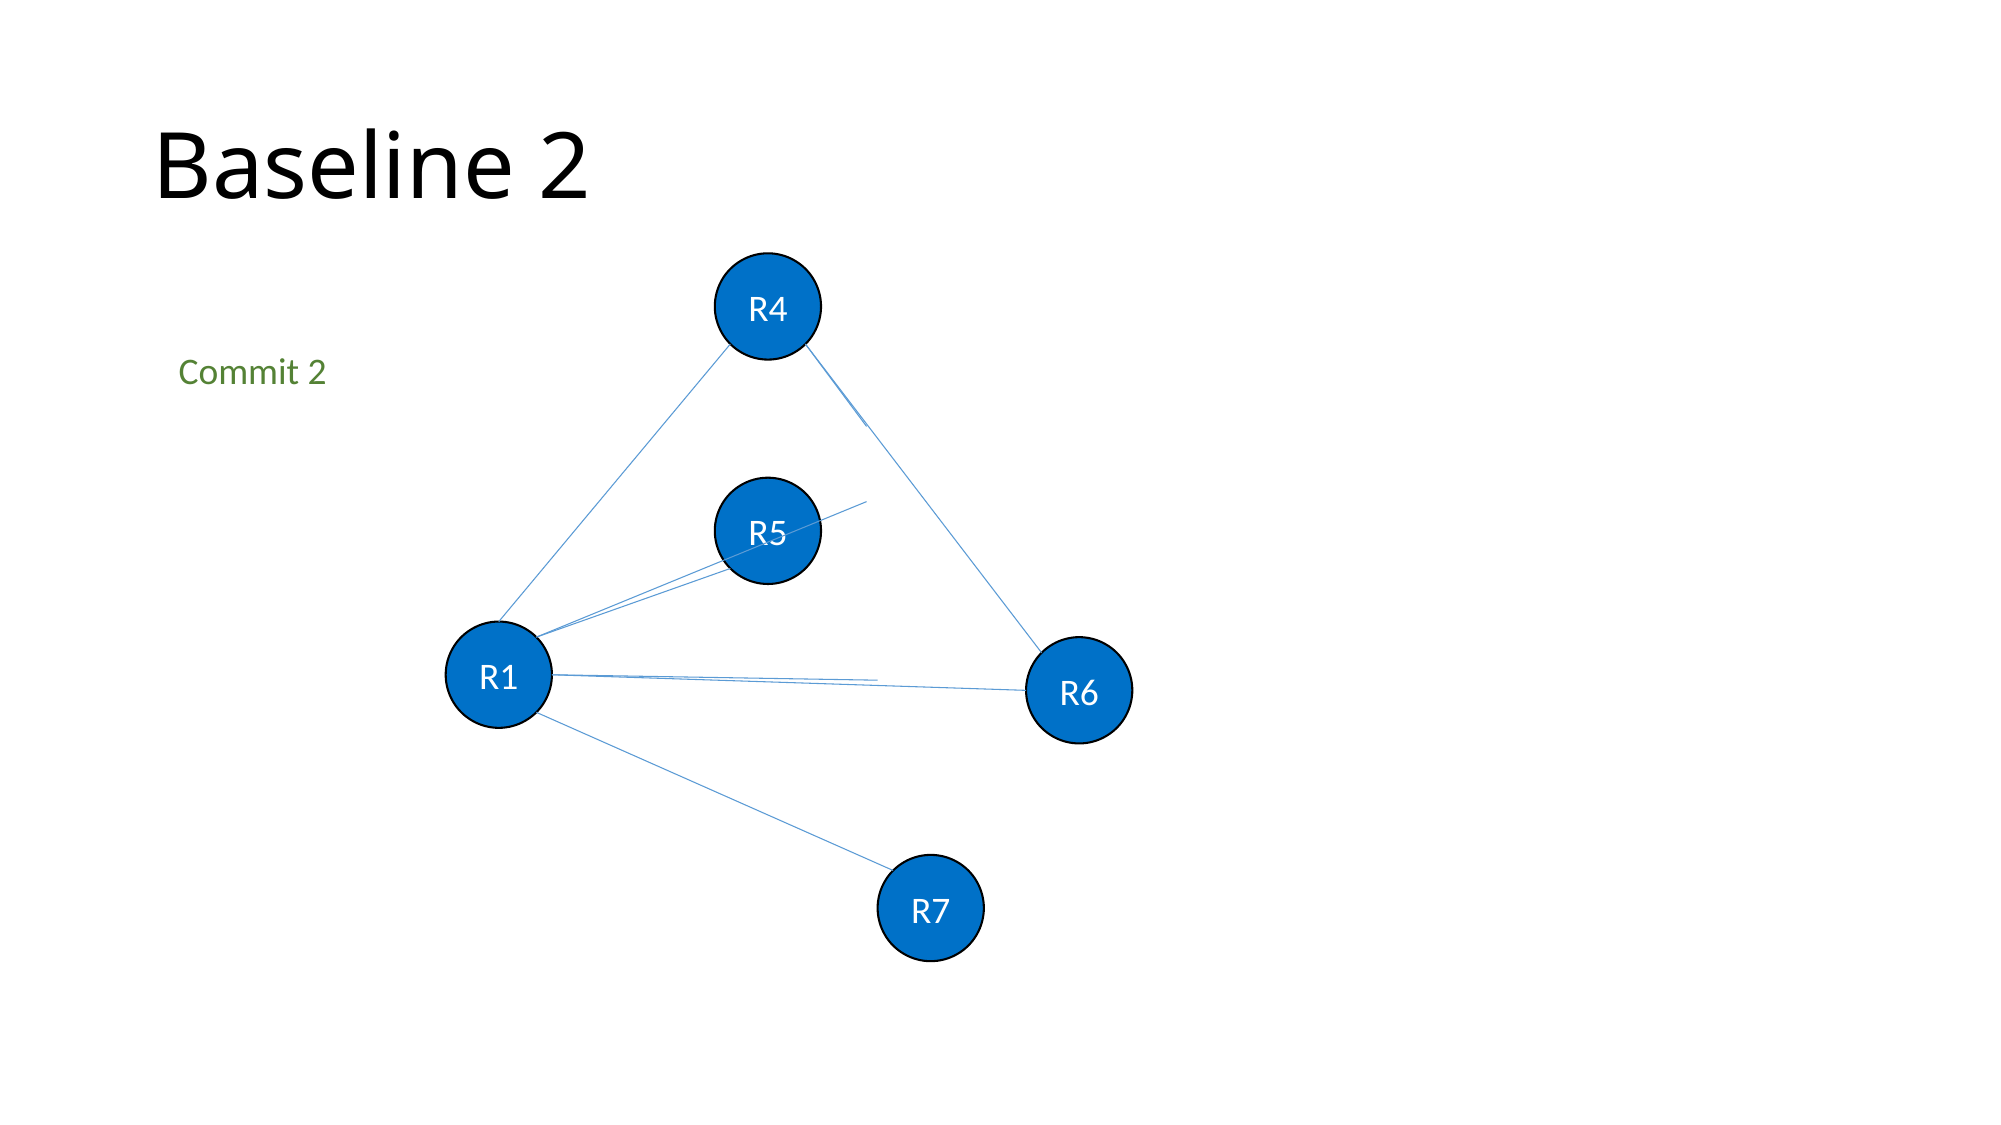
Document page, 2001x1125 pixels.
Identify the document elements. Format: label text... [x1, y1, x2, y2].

text_box R6 [1025, 636, 1134, 745]
text_box R1 [444, 620, 553, 729]
text_box R4 [713, 252, 823, 361]
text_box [551, 674, 1027, 691]
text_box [498, 343, 731, 622]
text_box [551, 674, 878, 681]
text_box R7 [876, 853, 985, 963]
title Baseline 2 [137, 59, 1863, 278]
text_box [536, 712, 894, 871]
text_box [536, 501, 867, 638]
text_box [805, 344, 1042, 653]
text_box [805, 344, 867, 427]
text_box R5 [731, 476, 805, 501]
text_box Commit 2 [163, 339, 342, 400]
